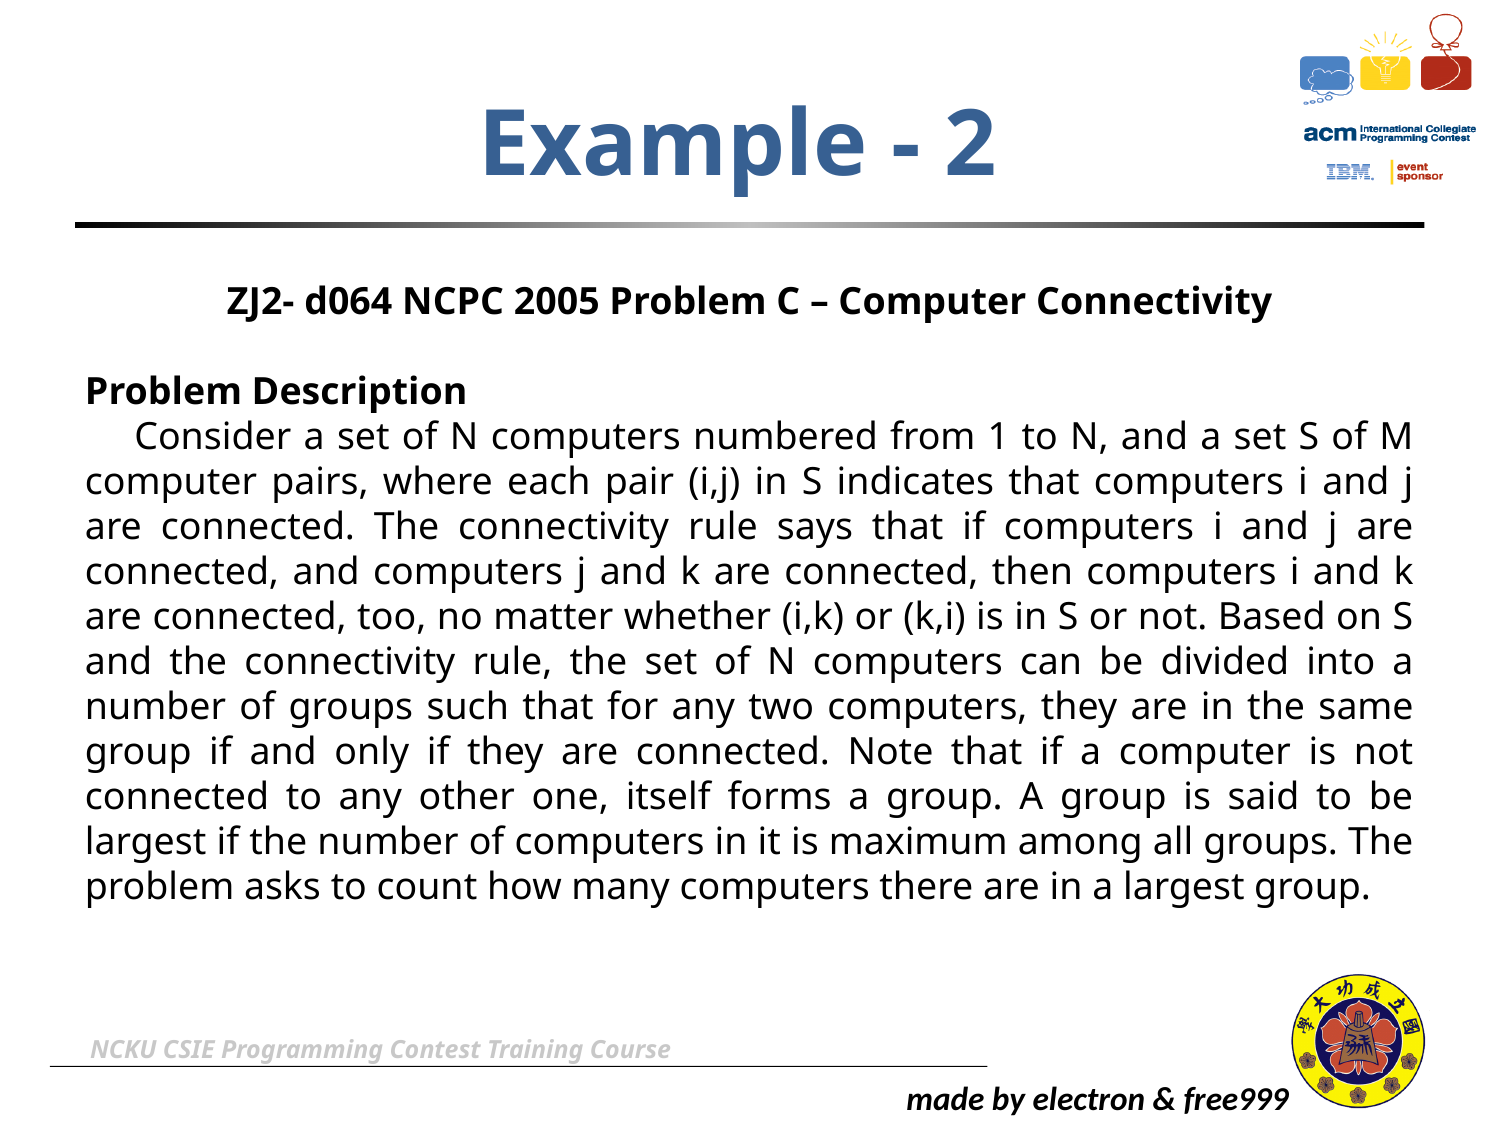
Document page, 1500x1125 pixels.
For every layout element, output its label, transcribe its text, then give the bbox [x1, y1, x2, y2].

slide_number NCKU CSIE Programming Contest Training Course [75, 1018, 774, 1079]
picture [1292, 11, 1480, 188]
picture [1282, 970, 1431, 1114]
text_box ZJ2- d064 NCPC 2005 Problem C – Computer Connectivity Problem Description Consider a set of N computers numbered from 1 to N, and a set S of M computer pairs, where each pair (i,j) in S indicates that computers i and j are connected. The connectivity rule says that if computers i and j are connected, and computers j and k are connected, then computers i and k are connected, too, no matter whether (i,k) or (k,i) is in S or not. Based on S and the connectivity rule, the set of N computers can be divided into a number of groups such that for any two computers, they are in the same group if and only if they are connected. Note that if a computer is not connected to any other one, itself forms a group. A group is said to be largest if the number of computers in it is maximum among all groups. The problem asks to count how many computers there are in a largest group. [70, 269, 1430, 915]
title Example - 2 [75, 45, 1425, 233]
